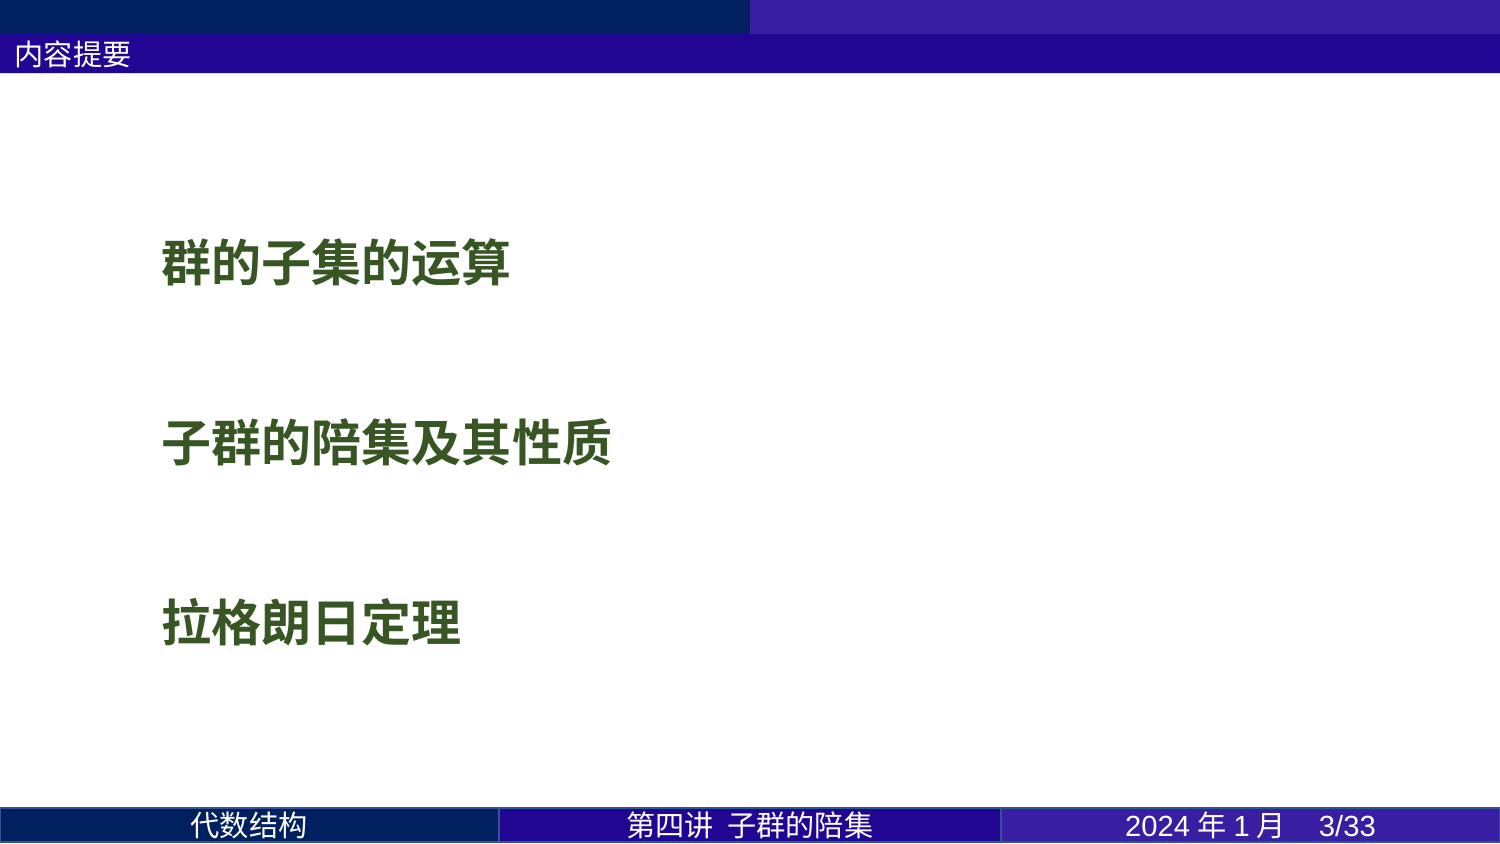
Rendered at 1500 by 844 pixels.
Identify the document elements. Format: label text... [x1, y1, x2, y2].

text_box 第四讲 子群的陪集 [498, 807, 1000, 843]
text_box 内容提要 [0, 35, 1500, 74]
text_box 代数结构 [0, 807, 498, 843]
text_box 群的子集的运算 子群的陪集及其性质 拉格朗日定理 [147, 194, 730, 659]
text_box 2024年1月 3/33 [1000, 807, 1500, 843]
text_box [0, 0, 749, 35]
text_box [749, 0, 1500, 35]
